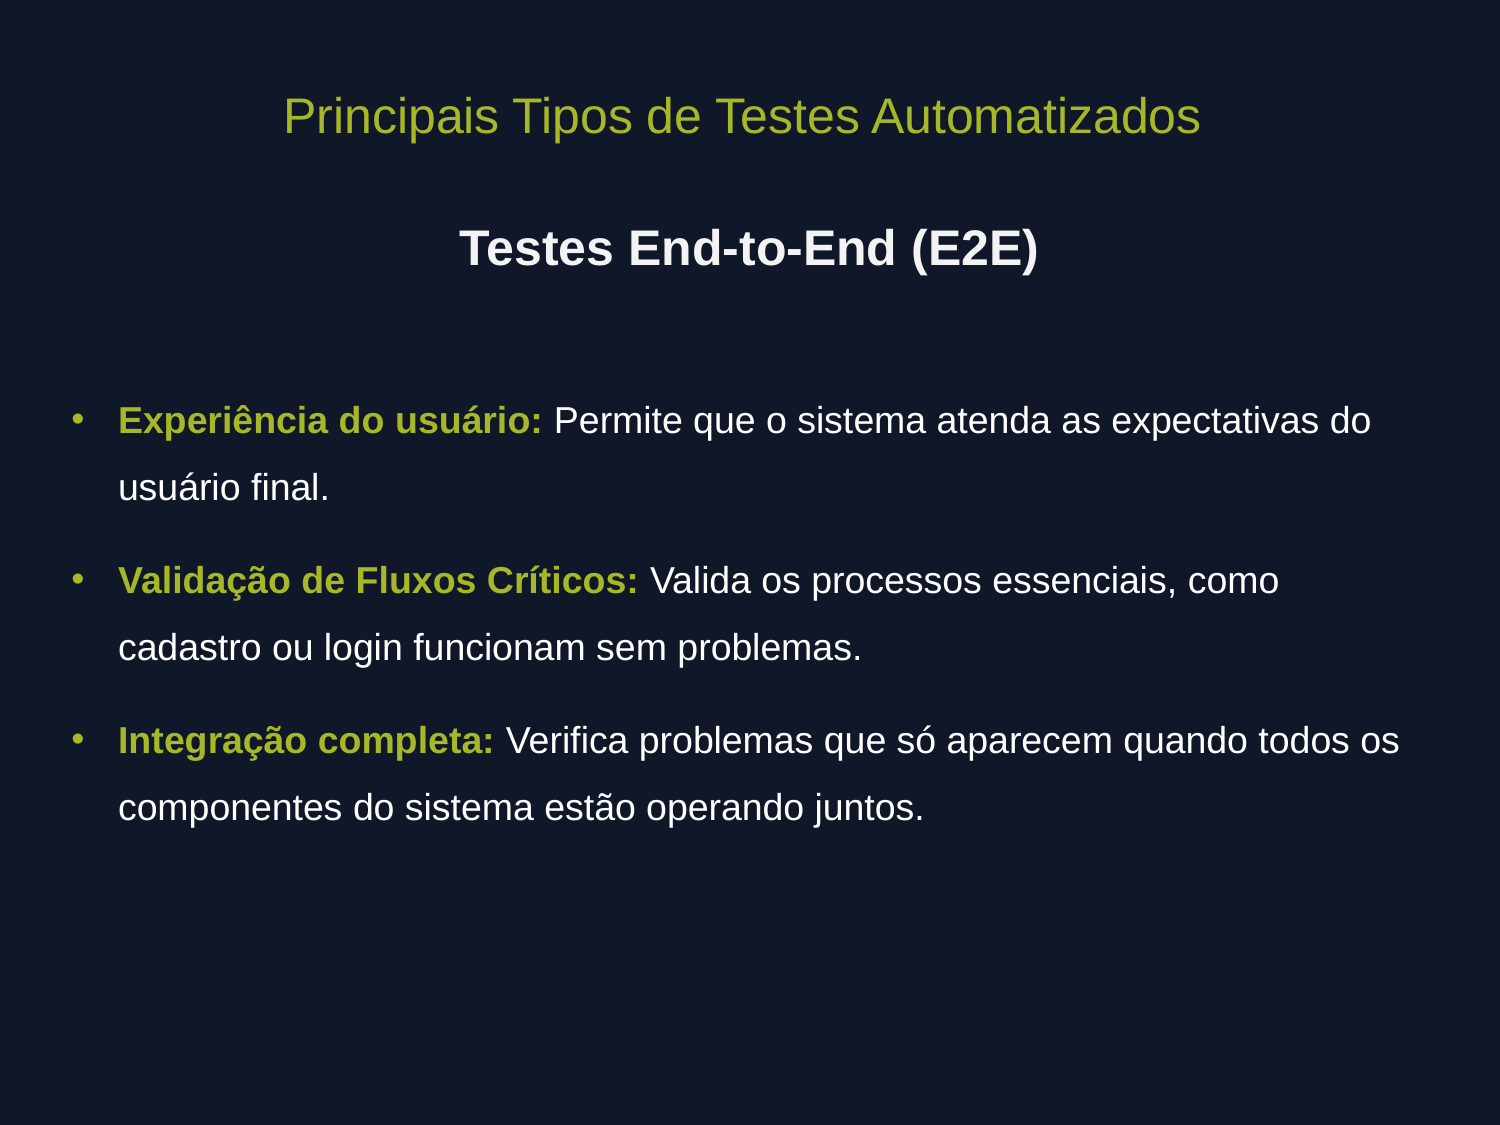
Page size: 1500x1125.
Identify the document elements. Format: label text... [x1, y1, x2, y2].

text_box Testes End-to-End (E2E) [445, 208, 1055, 283]
text_box Experiência do usuário: Permite que o sistema atenda as expectativas do usuário final. Validação de Fluxos Críticos: Valida os processos essenciais, como cadastro ou login funcionam sem problemas. Integração completa: Verifica problemas que só aparecem quando todos os componentes do sistema estão operando juntos. [56, 365, 1444, 836]
text_box Principais Tipos de Testes Automatizados [268, 75, 1231, 151]
